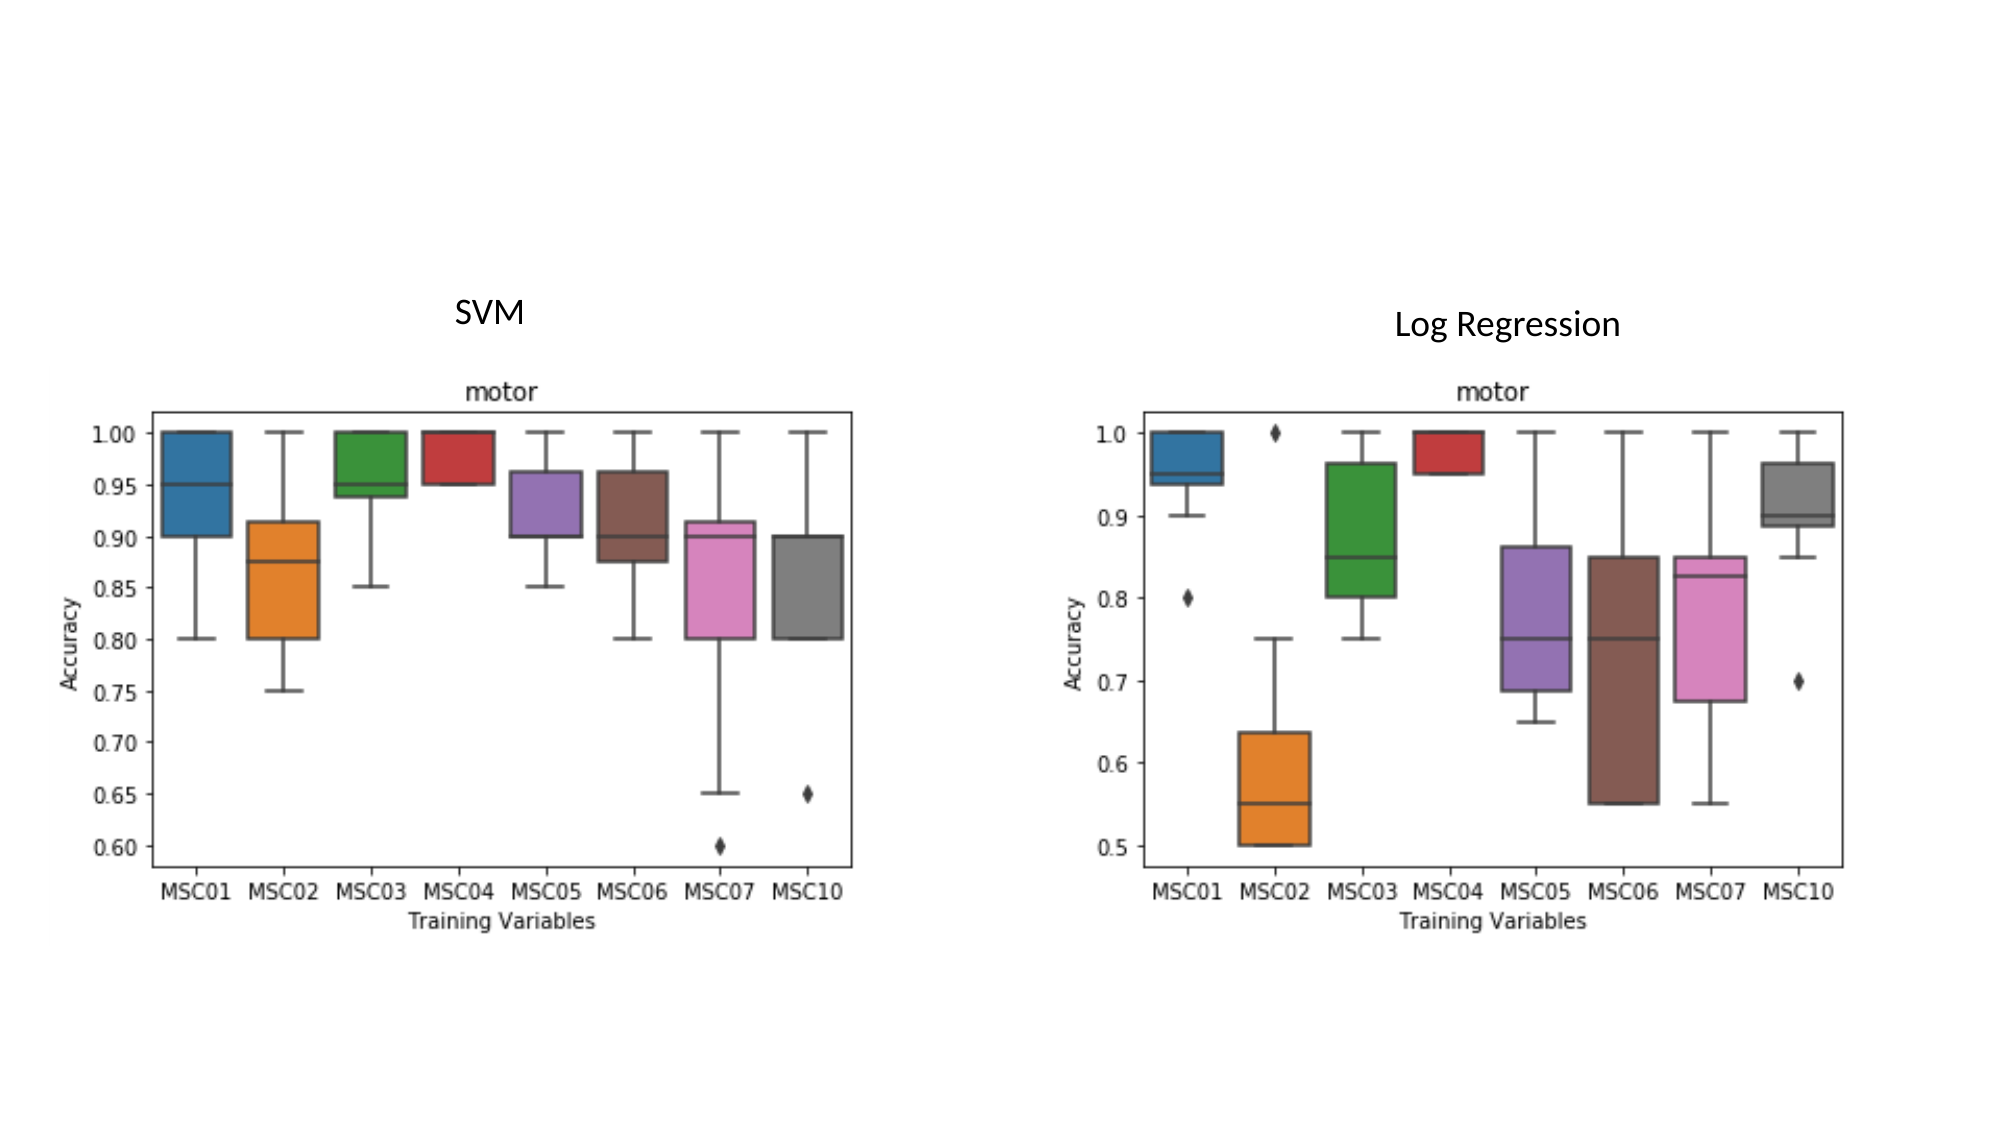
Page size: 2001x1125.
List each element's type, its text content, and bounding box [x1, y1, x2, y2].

text_box Log Regression [1380, 291, 1690, 352]
picture [1052, 366, 1863, 946]
picture [48, 366, 872, 946]
text_box SVM [439, 279, 620, 340]
